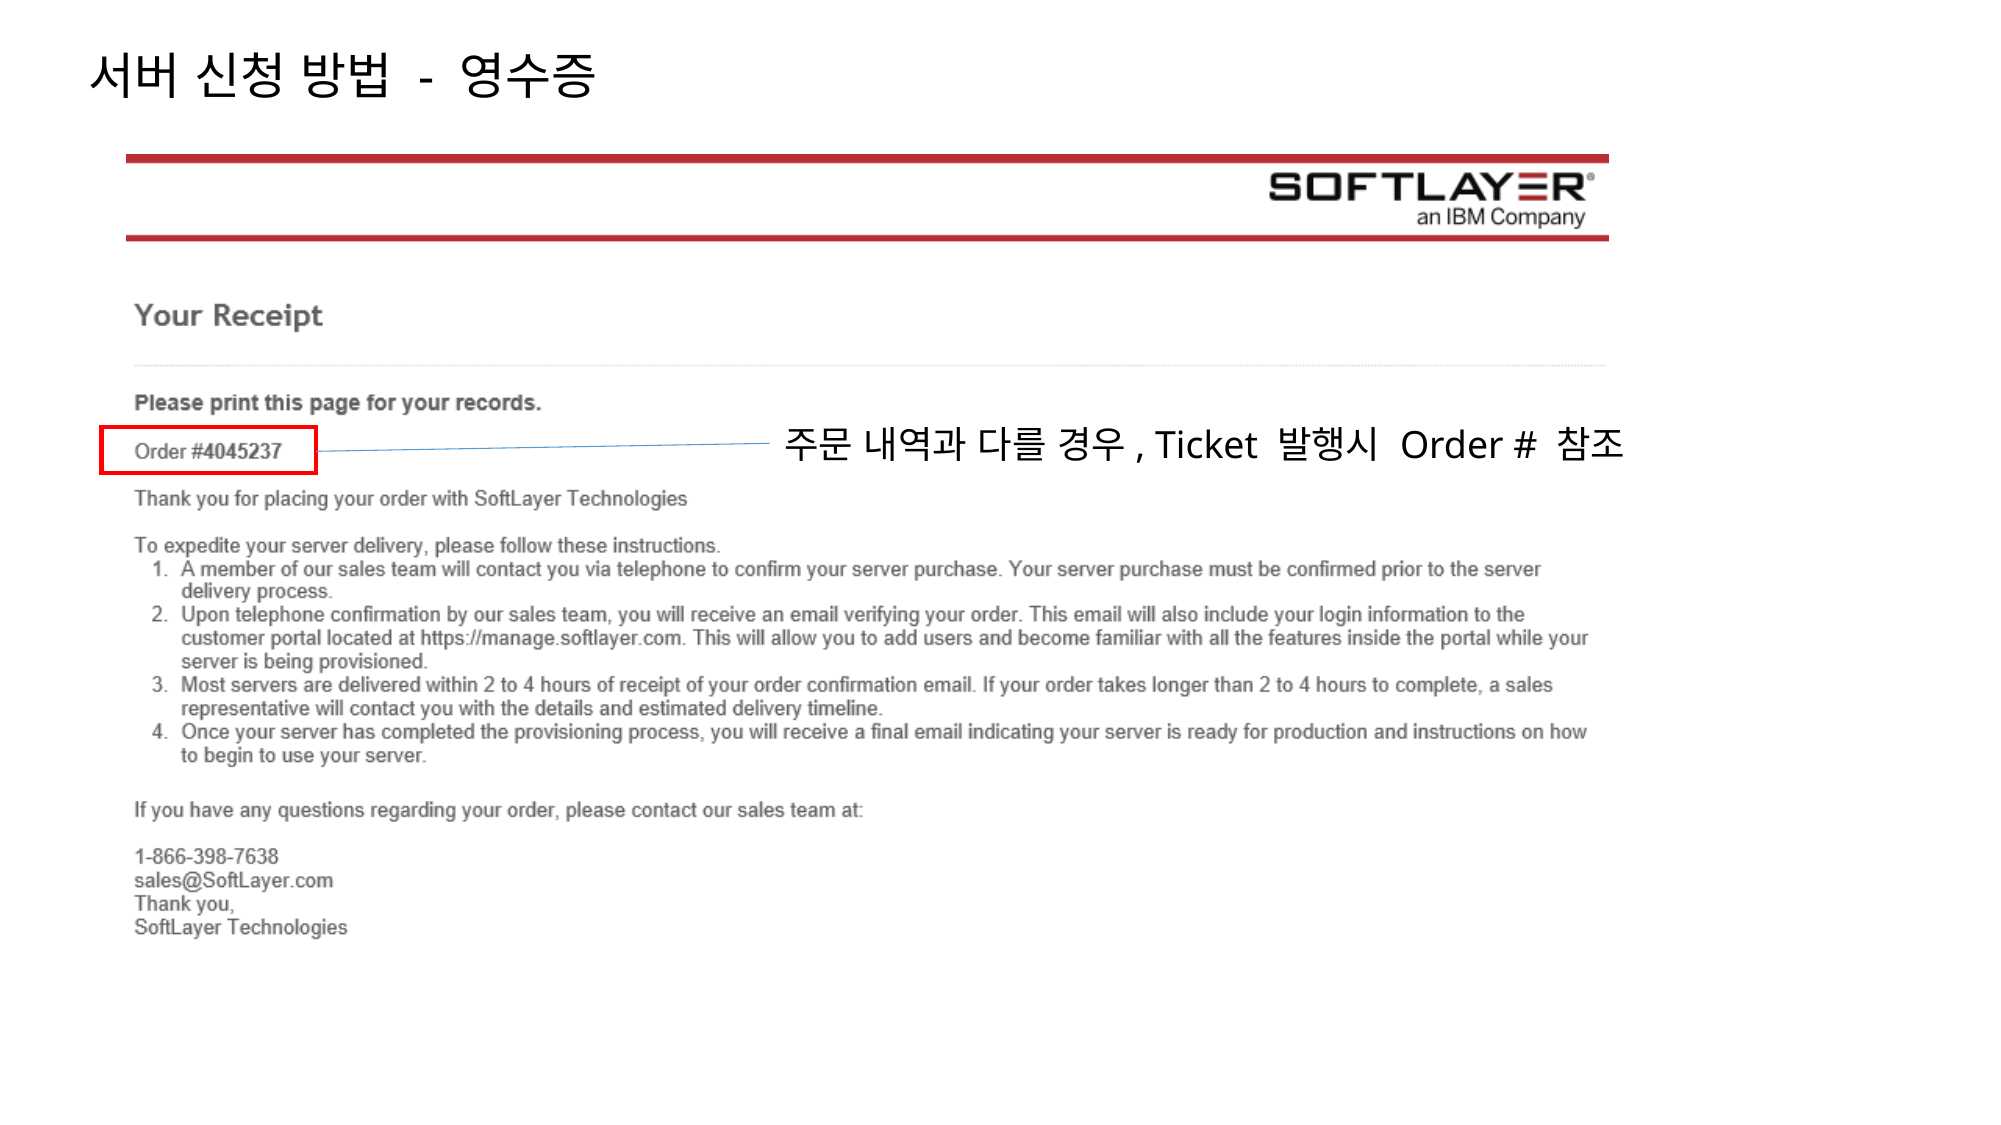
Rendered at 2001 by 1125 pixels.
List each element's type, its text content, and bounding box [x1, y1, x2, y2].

text_box 서버 신청 방법 - 영수증 [73, 37, 613, 112]
text_box [100, 426, 126, 474]
text_box 주문 내역과 다를 경우, Ticket 발행시 Order # 참조 [1609, 413, 1641, 474]
picture [126, 154, 1609, 958]
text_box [316, 443, 757, 452]
